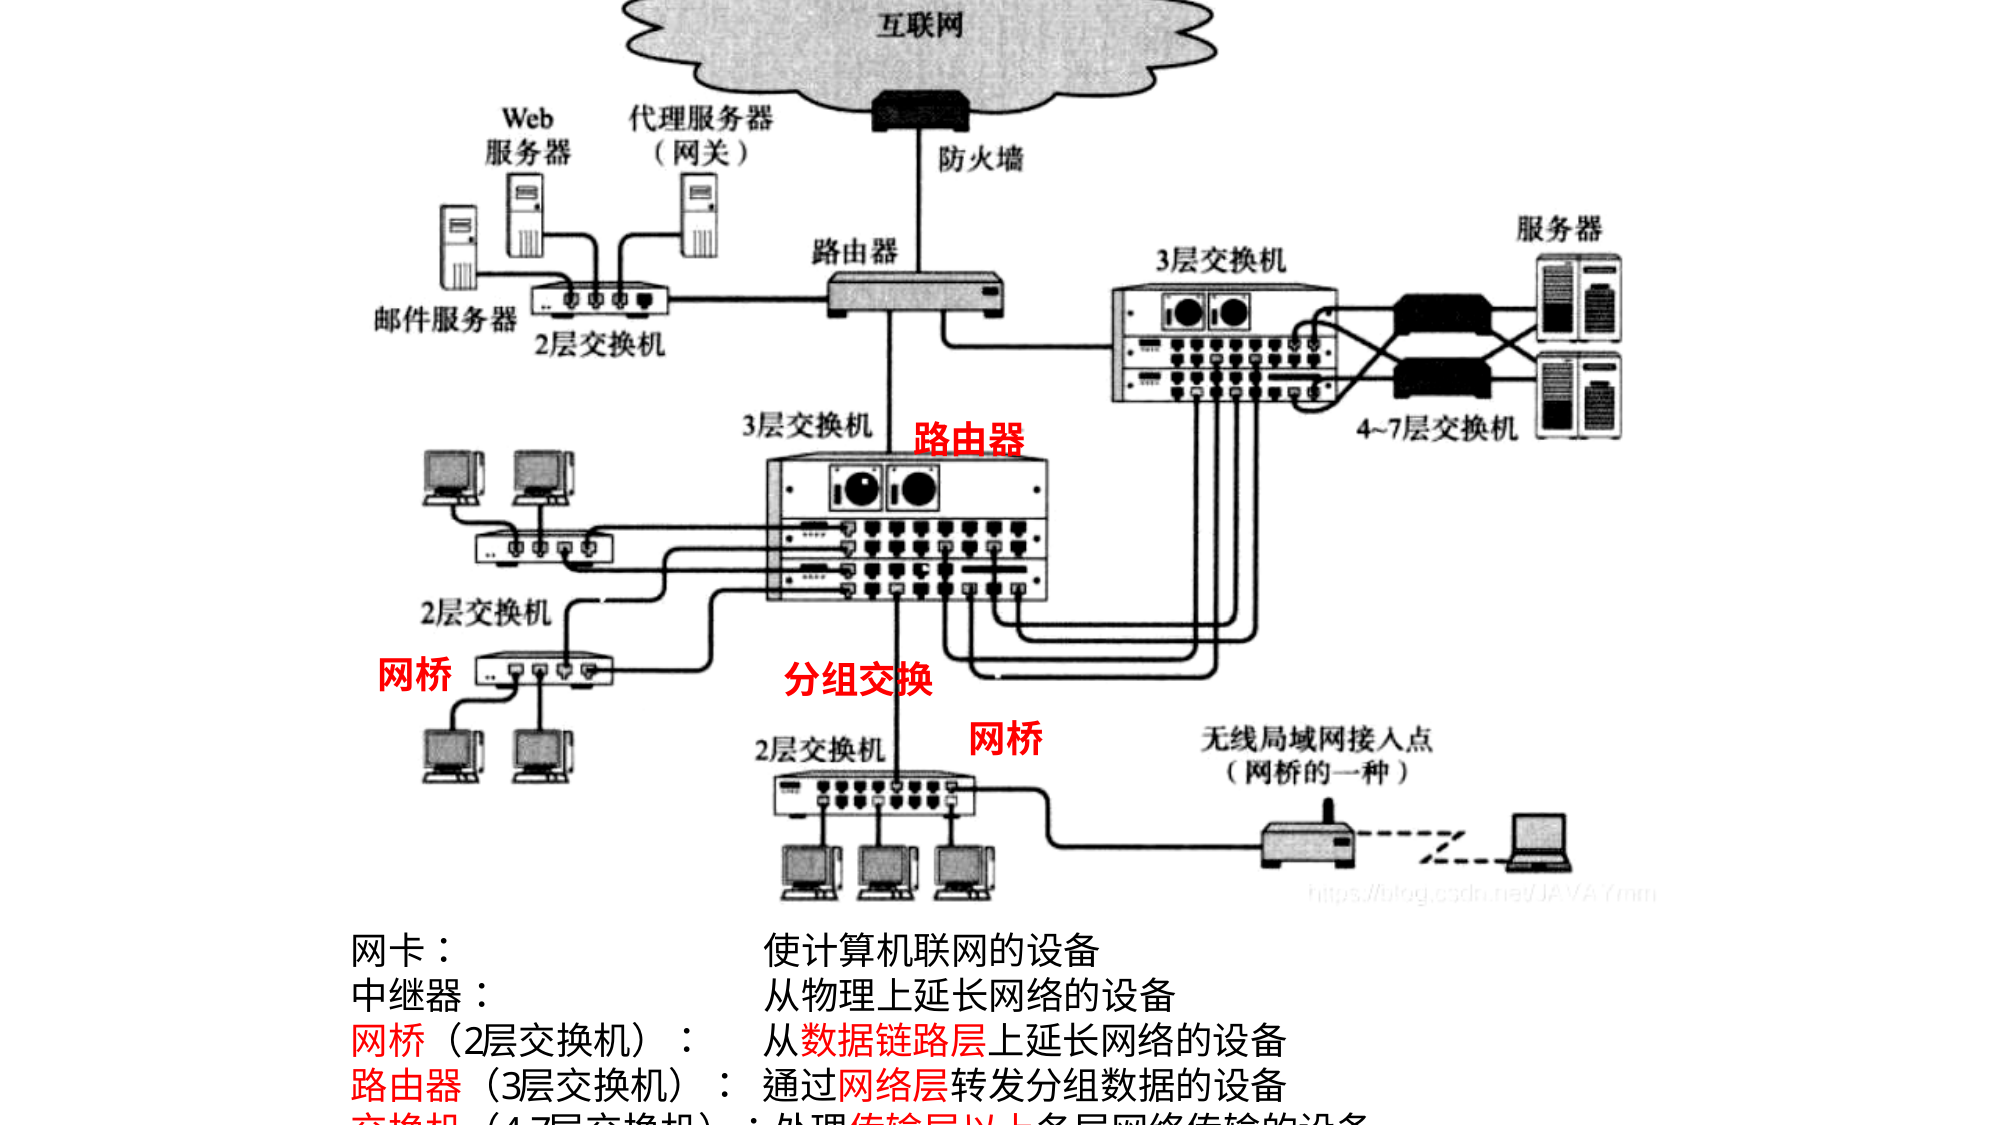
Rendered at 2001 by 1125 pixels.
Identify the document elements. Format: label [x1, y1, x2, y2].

picture [328, 0, 1671, 1125]
